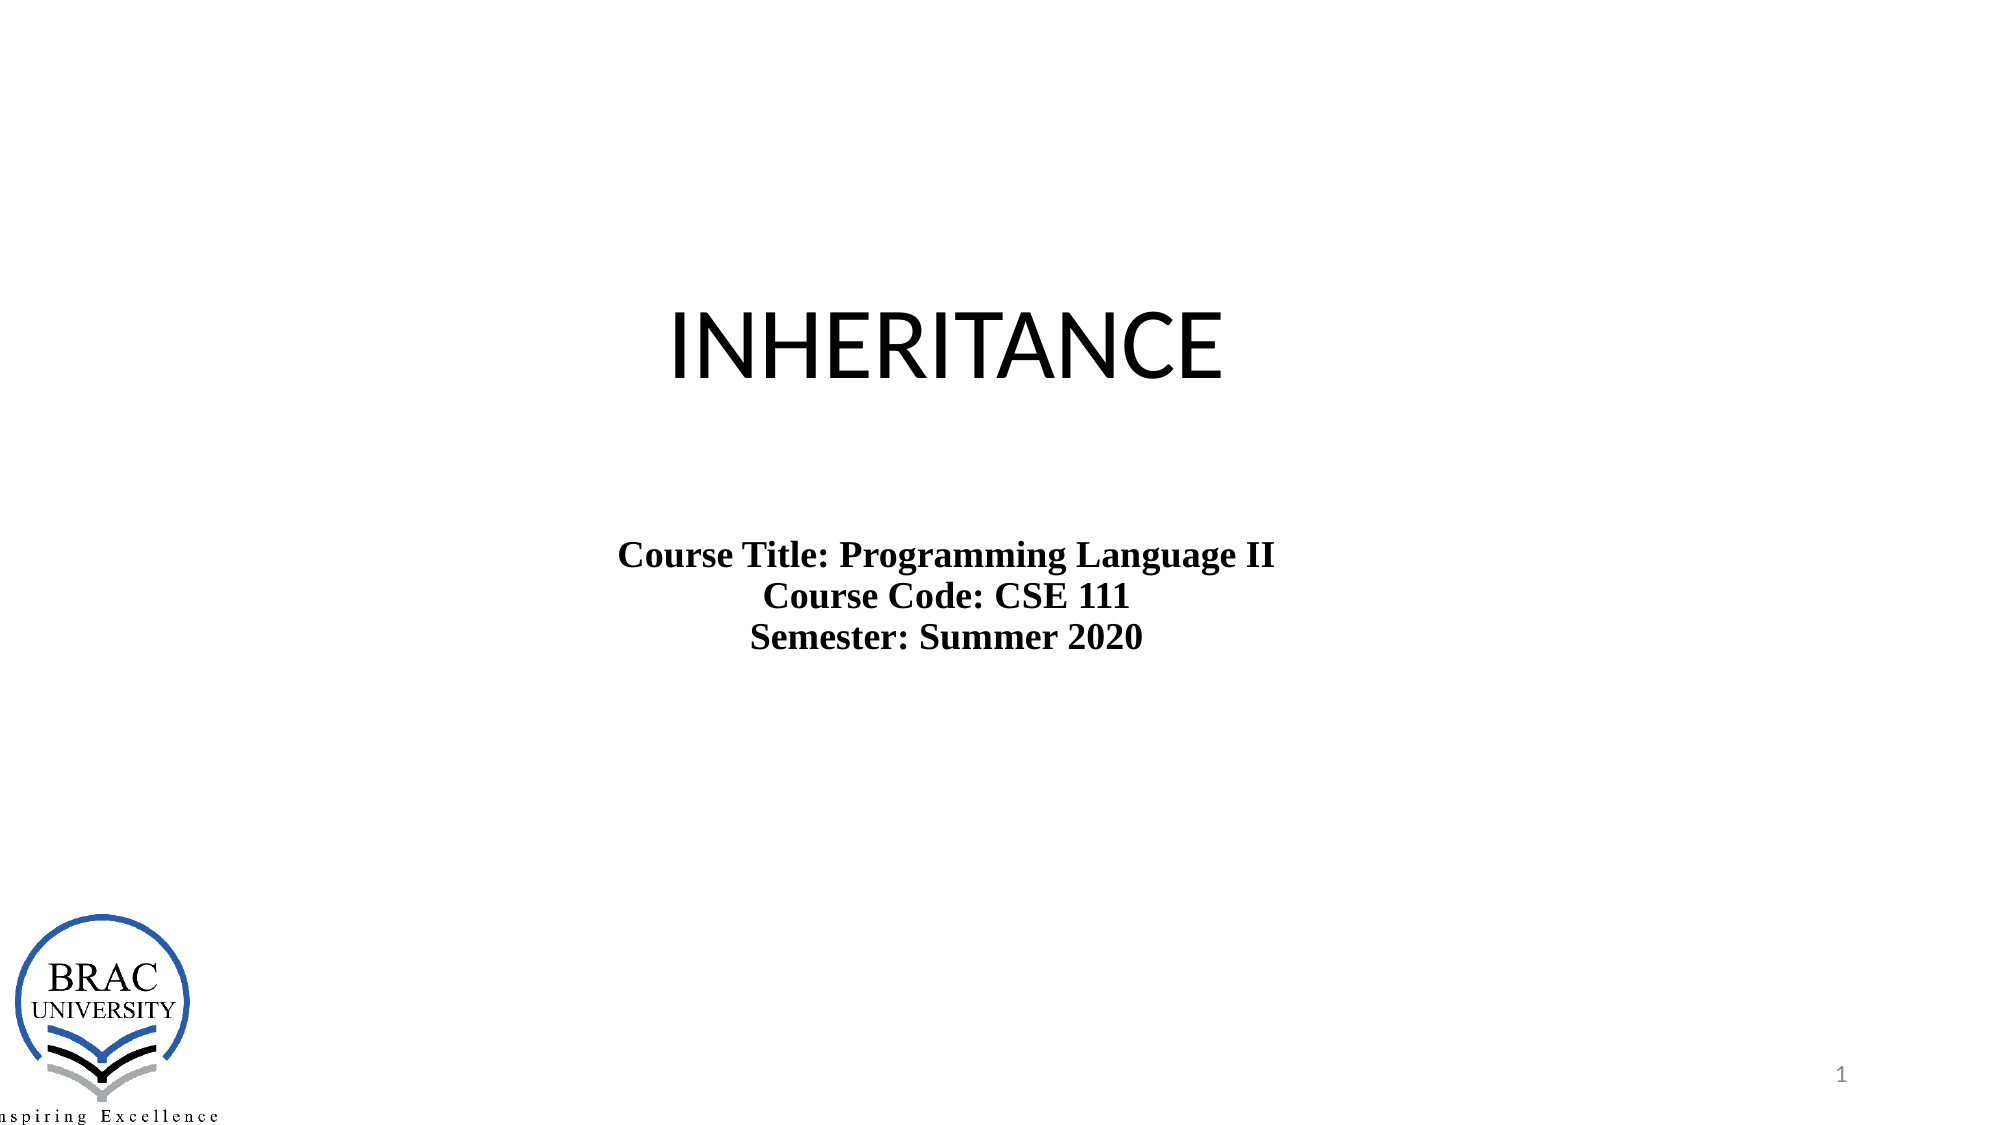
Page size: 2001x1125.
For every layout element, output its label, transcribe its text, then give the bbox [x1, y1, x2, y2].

picture [0, 914, 217, 1125]
slide_number 1 [1412, 1042, 1863, 1103]
title INHERITANCE Course Title: Programming Language II Course Code: CSE 111 Semester: Summer 2020 [196, 102, 1697, 955]
